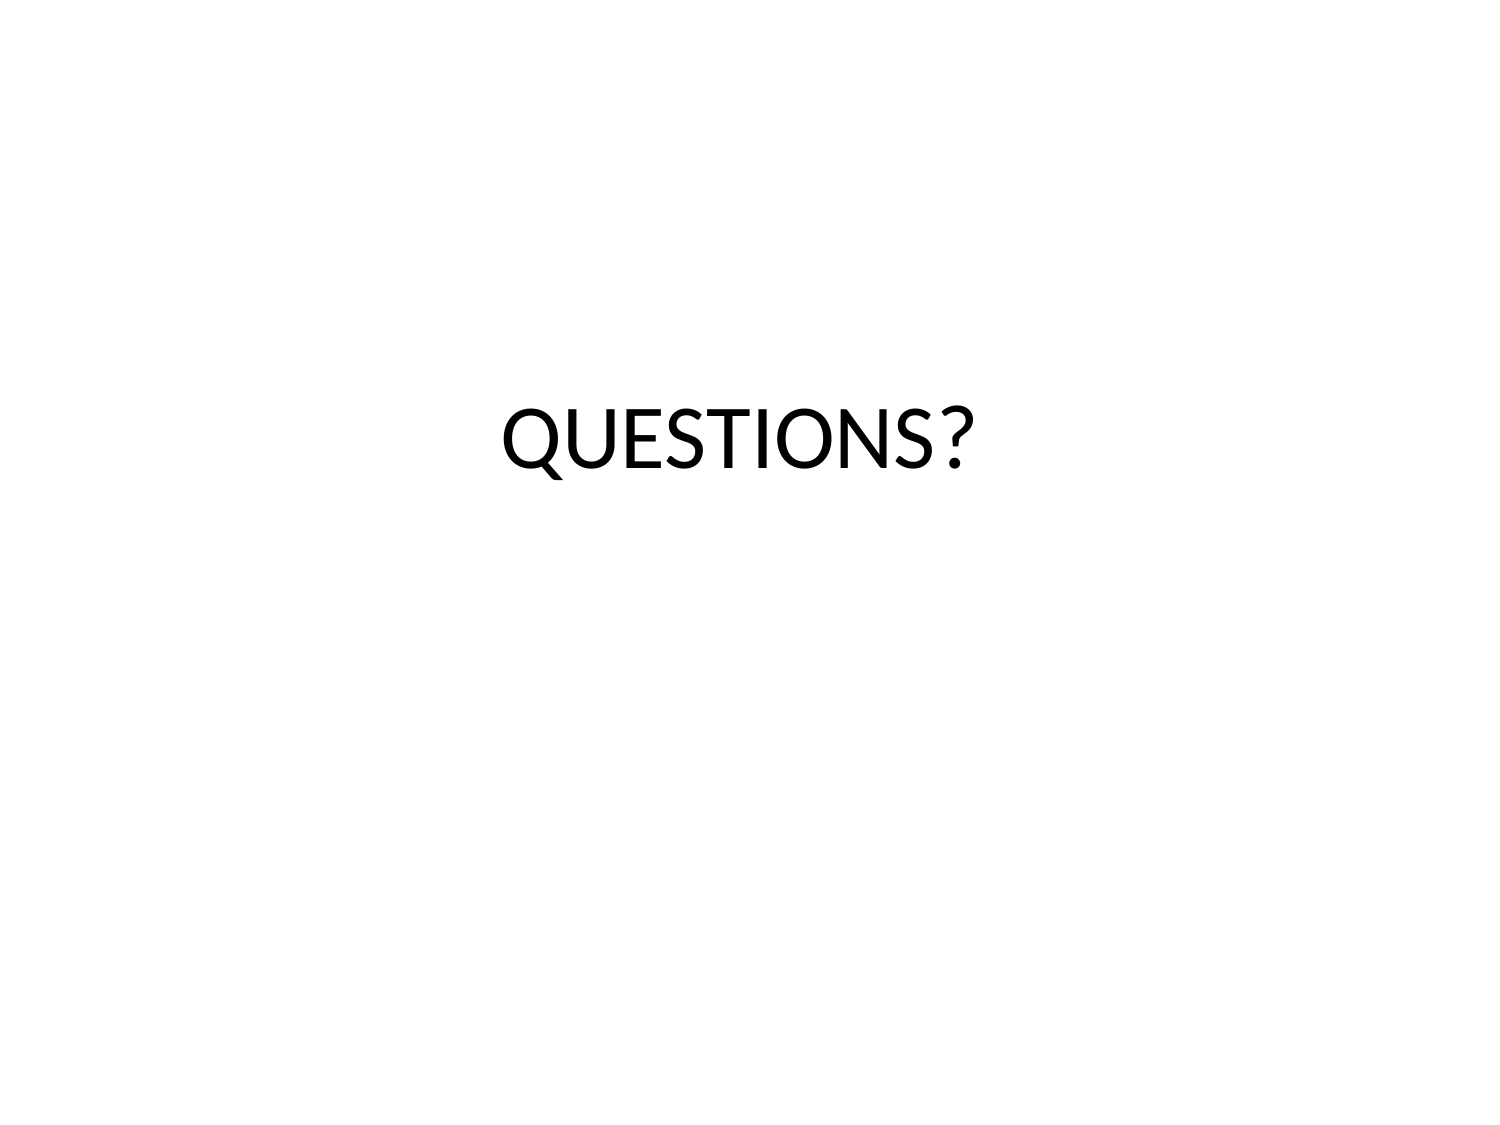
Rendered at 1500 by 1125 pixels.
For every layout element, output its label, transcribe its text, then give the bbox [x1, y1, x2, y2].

title QUESTIONS? [64, 338, 1415, 526]
